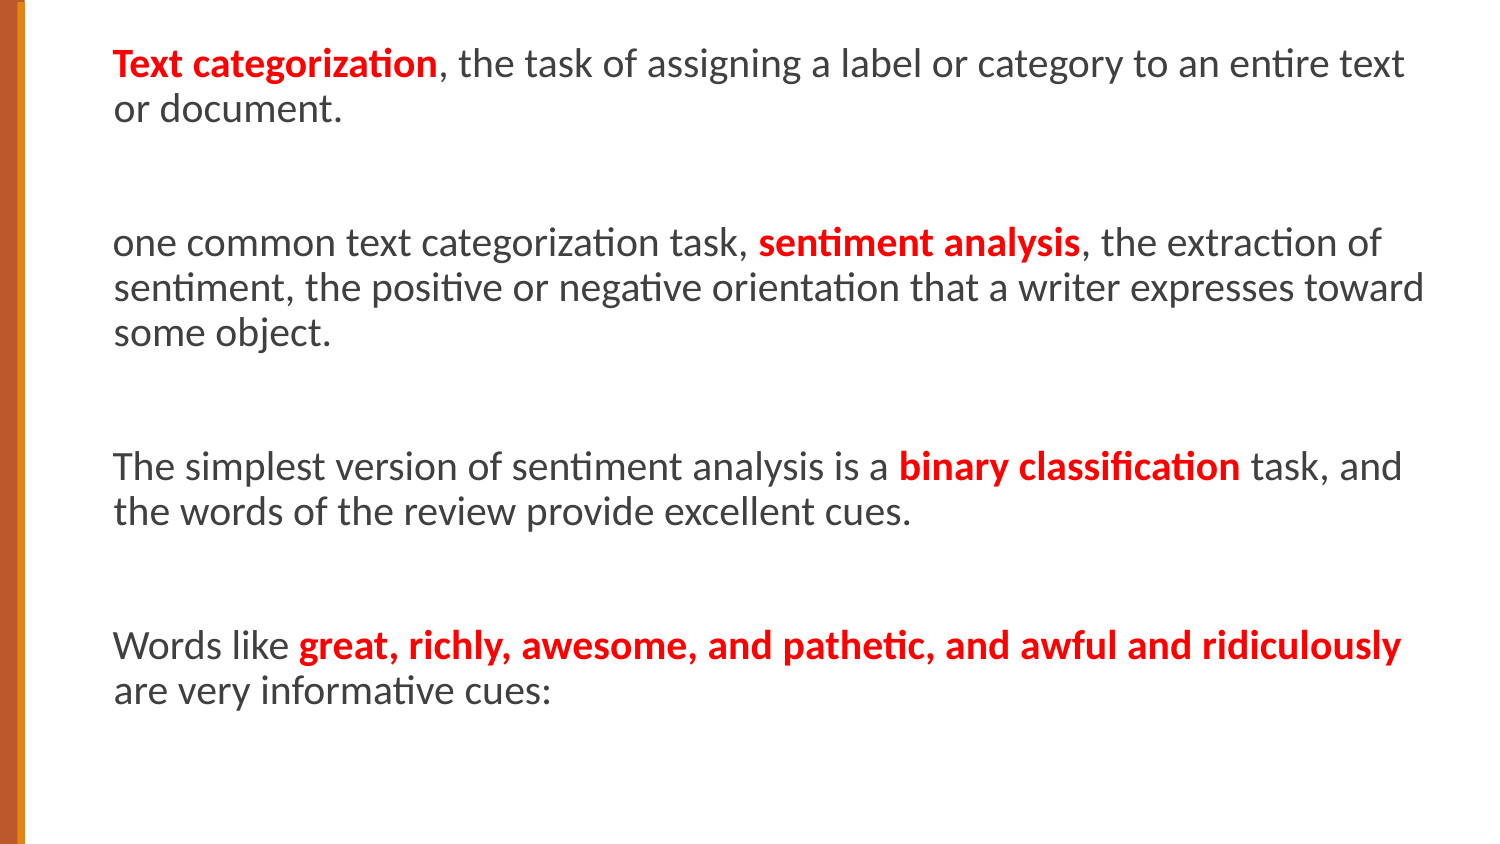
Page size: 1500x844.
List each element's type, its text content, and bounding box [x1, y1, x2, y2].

list Text categorization, the task of assigning a label or category to an entire text or document. one common text categorization task, sentiment analysis, the extraction of sentiment, the positive or negative orientation that a writer expresses toward some object. The simplest version of sentiment analysis is a binary classification task, and the words of the review provide excellent cues. Words like great, richly, awesome, and pathetic, and awful and ridiculously are very informative cues: [112, 34, 1438, 760]
